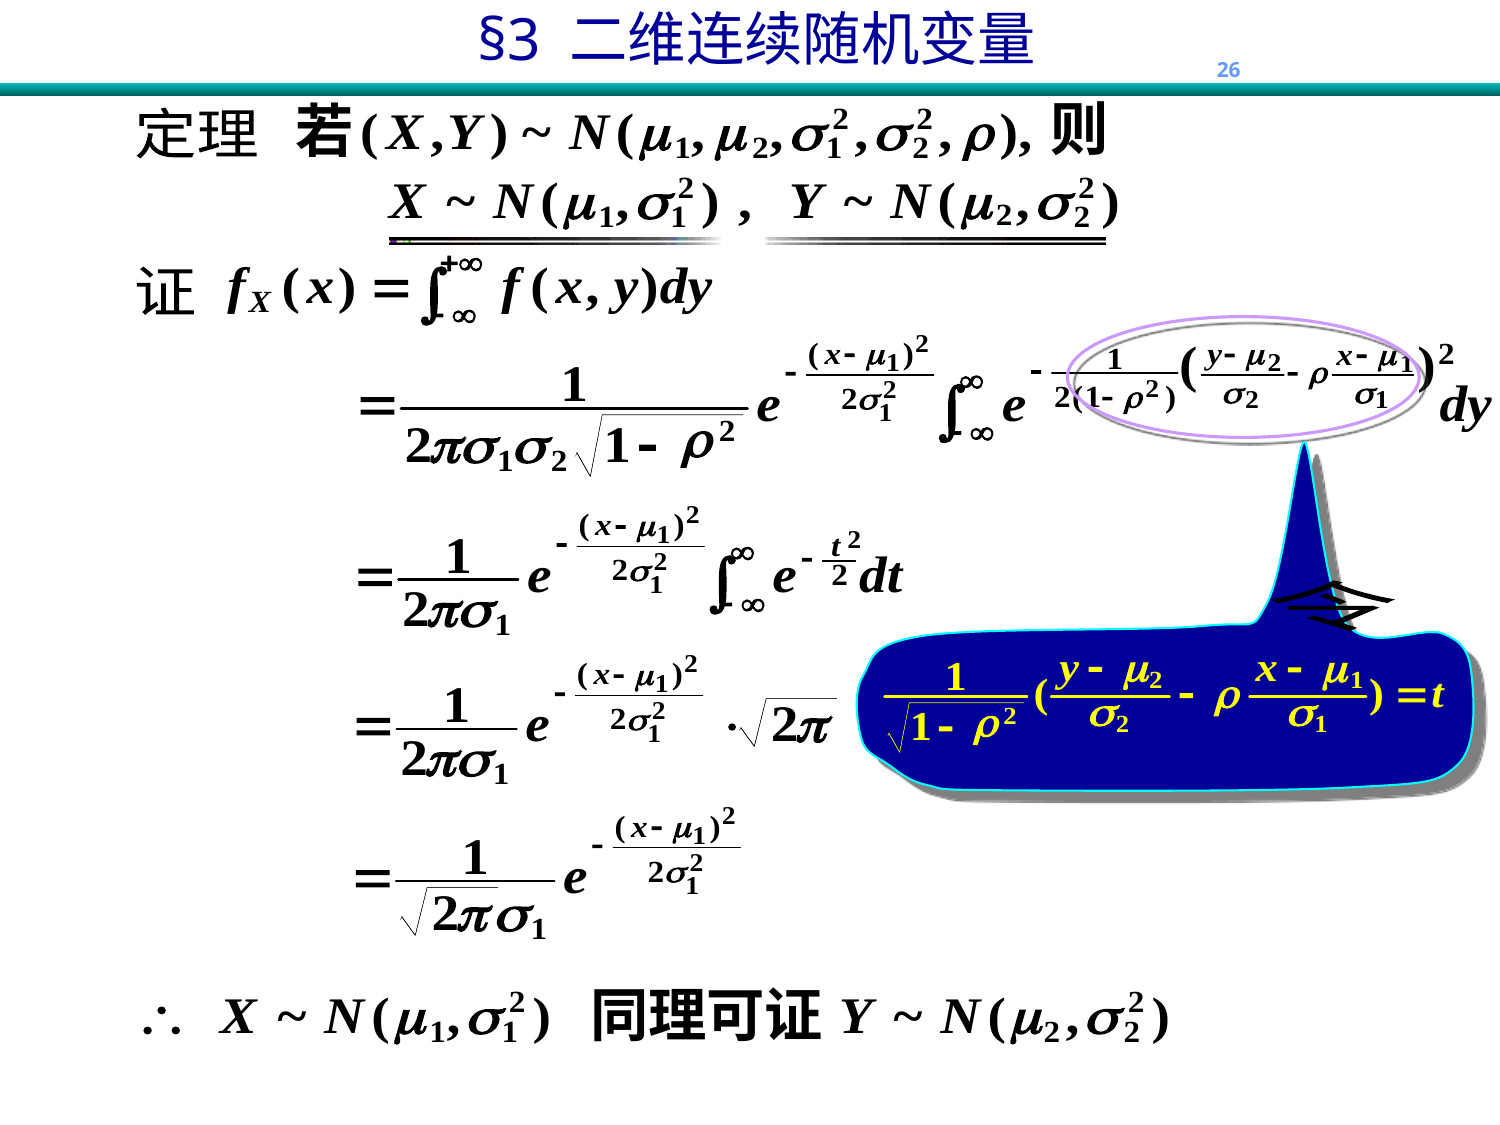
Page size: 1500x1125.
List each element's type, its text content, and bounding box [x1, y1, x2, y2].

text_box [852, 427, 1479, 793]
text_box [344, 302, 1500, 488]
text_box 同理可证 [575, 970, 1006, 1056]
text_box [340, 623, 851, 799]
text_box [206, 236, 728, 340]
picture [728, 237, 1107, 245]
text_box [135, 976, 563, 1060]
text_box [280, 84, 1273, 176]
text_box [373, 161, 1133, 245]
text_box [342, 474, 919, 650]
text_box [833, 976, 1183, 1060]
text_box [340, 775, 756, 951]
